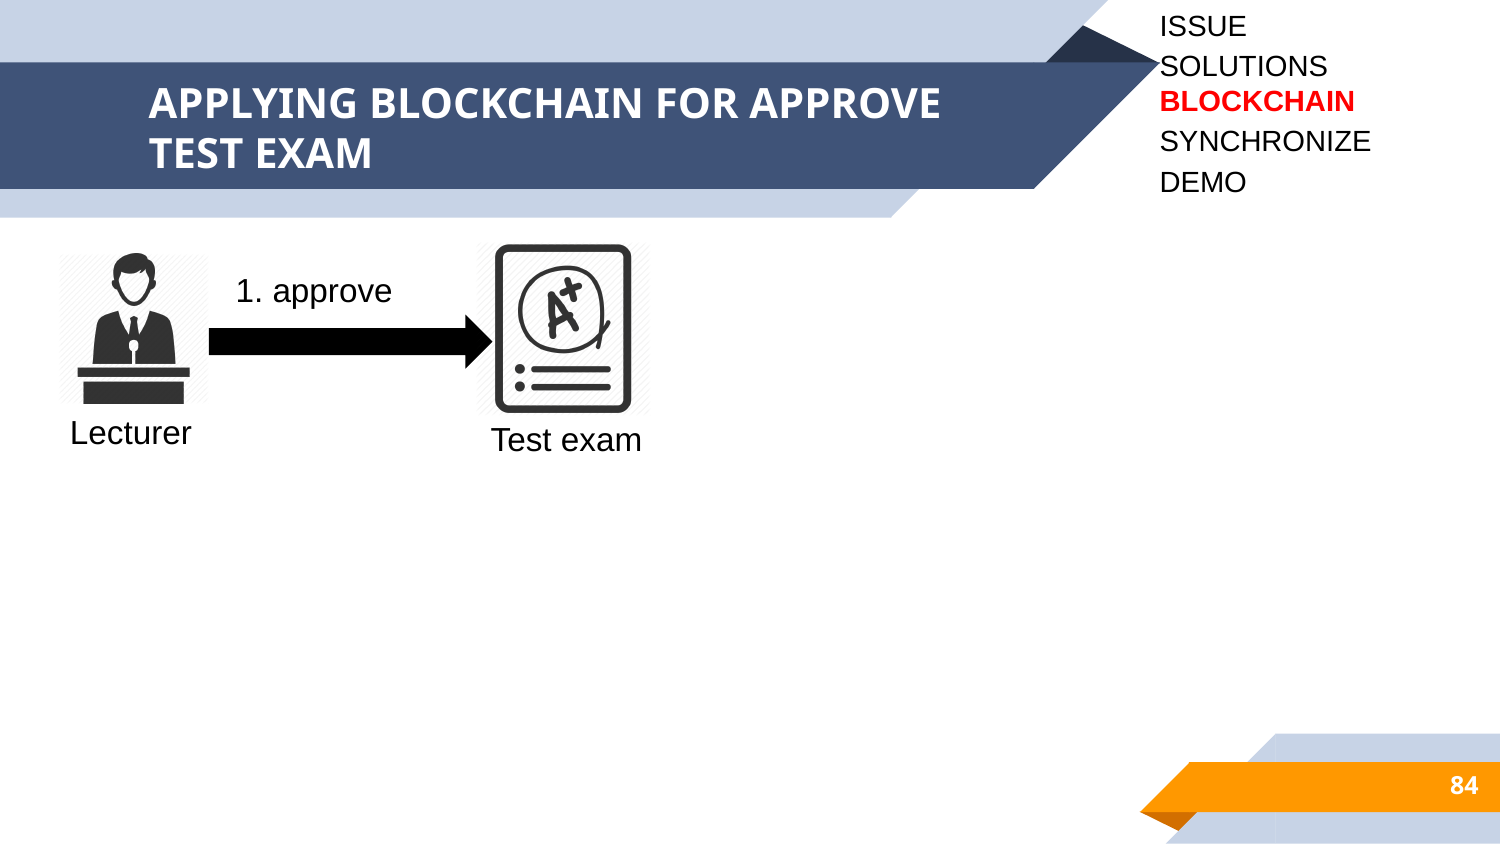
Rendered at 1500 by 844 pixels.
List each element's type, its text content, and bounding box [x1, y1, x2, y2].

text_box Test exam [475, 410, 664, 467]
text_box Lecturer [54, 410, 209, 460]
text_box 1. approve [220, 261, 470, 318]
text_box [215, 318, 470, 369]
text_box ISSUE SOLUTIONS BLOCKCHAIN SYNCHRONIZE DEMO [1144, 0, 1500, 205]
title APPLYING BLOCKCHAIN FOR APPROVE TEST EXAM [133, 64, 997, 190]
picture [57, 253, 210, 405]
slide_number 84 [1249, 760, 1494, 813]
picture [475, 240, 651, 417]
